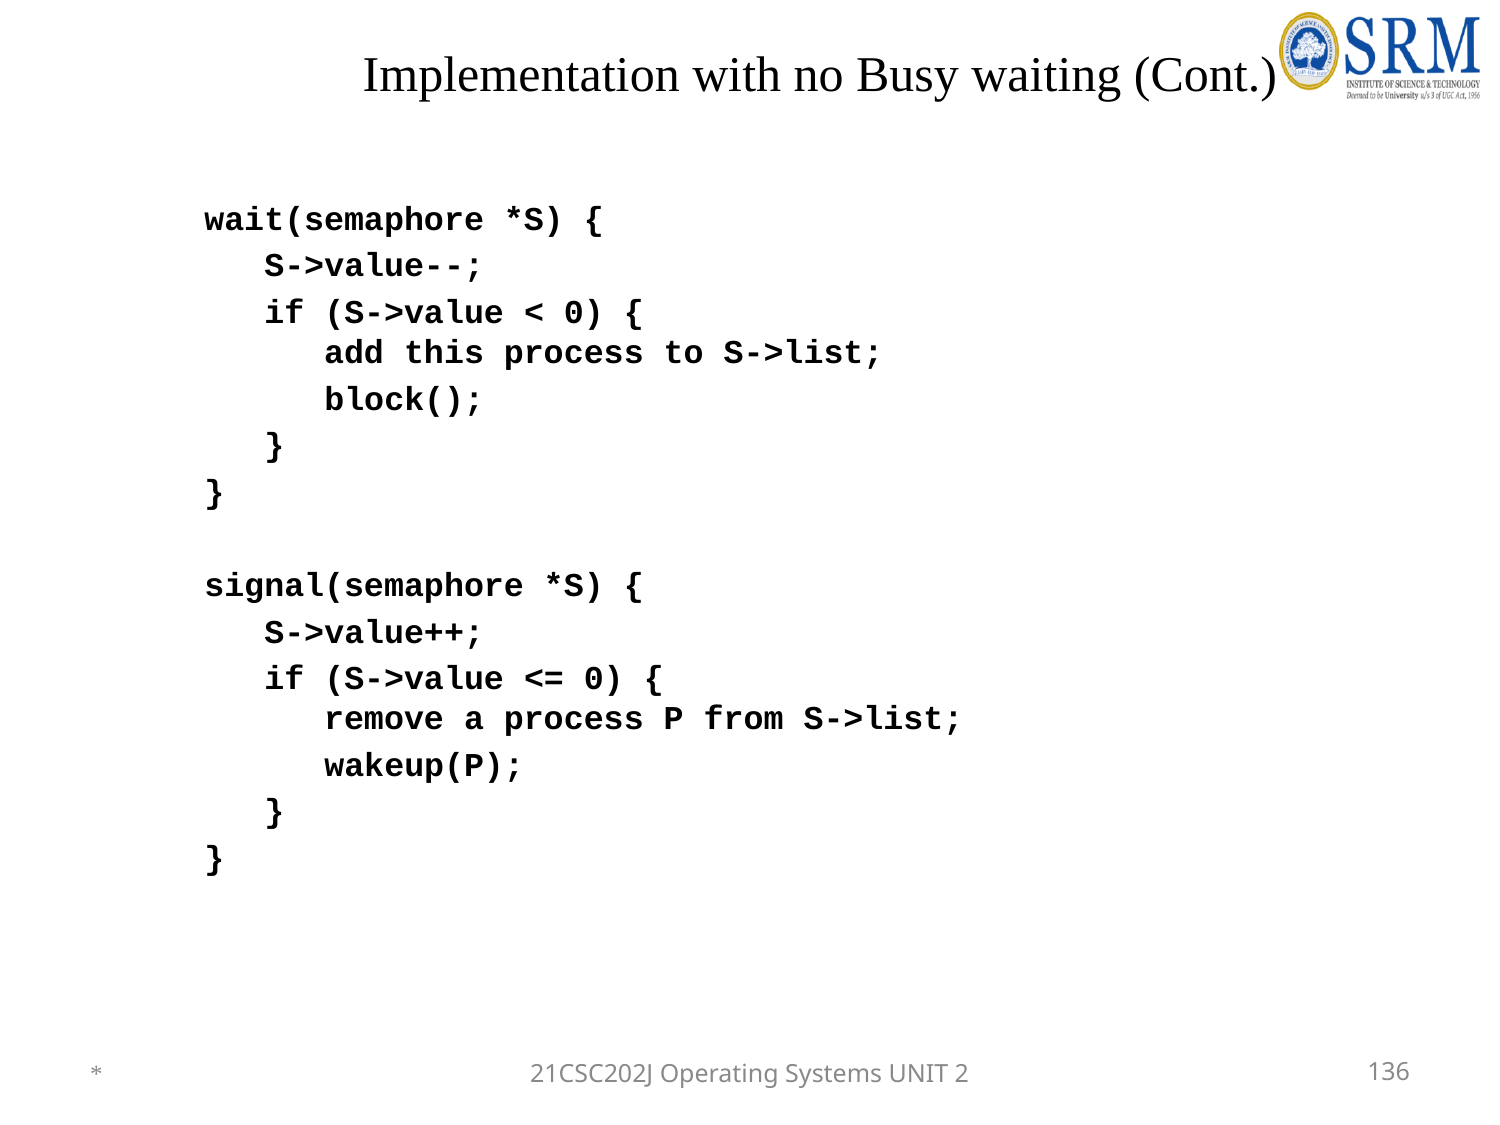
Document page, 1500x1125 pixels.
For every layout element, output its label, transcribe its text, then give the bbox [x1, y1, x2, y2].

picture [1279, 12, 1480, 23]
list wait(semaphore *S) { S->value--; if (S->value < 0) { add this process to S->list; block(); } } signal(semaphore *S) { S->value++; if (S->value <= 0) { remove a process P from S->list; wakeup(P); } } [189, 147, 1194, 973]
title Implementation with no Busy waiting (Cont.) [134, 23, 1500, 119]
text_box 21CSC202J Operating Systems UNIT 2 [512, 1042, 988, 1103]
text_box * [75, 1042, 425, 1103]
text_box ‹#› [1074, 1042, 1425, 1103]
